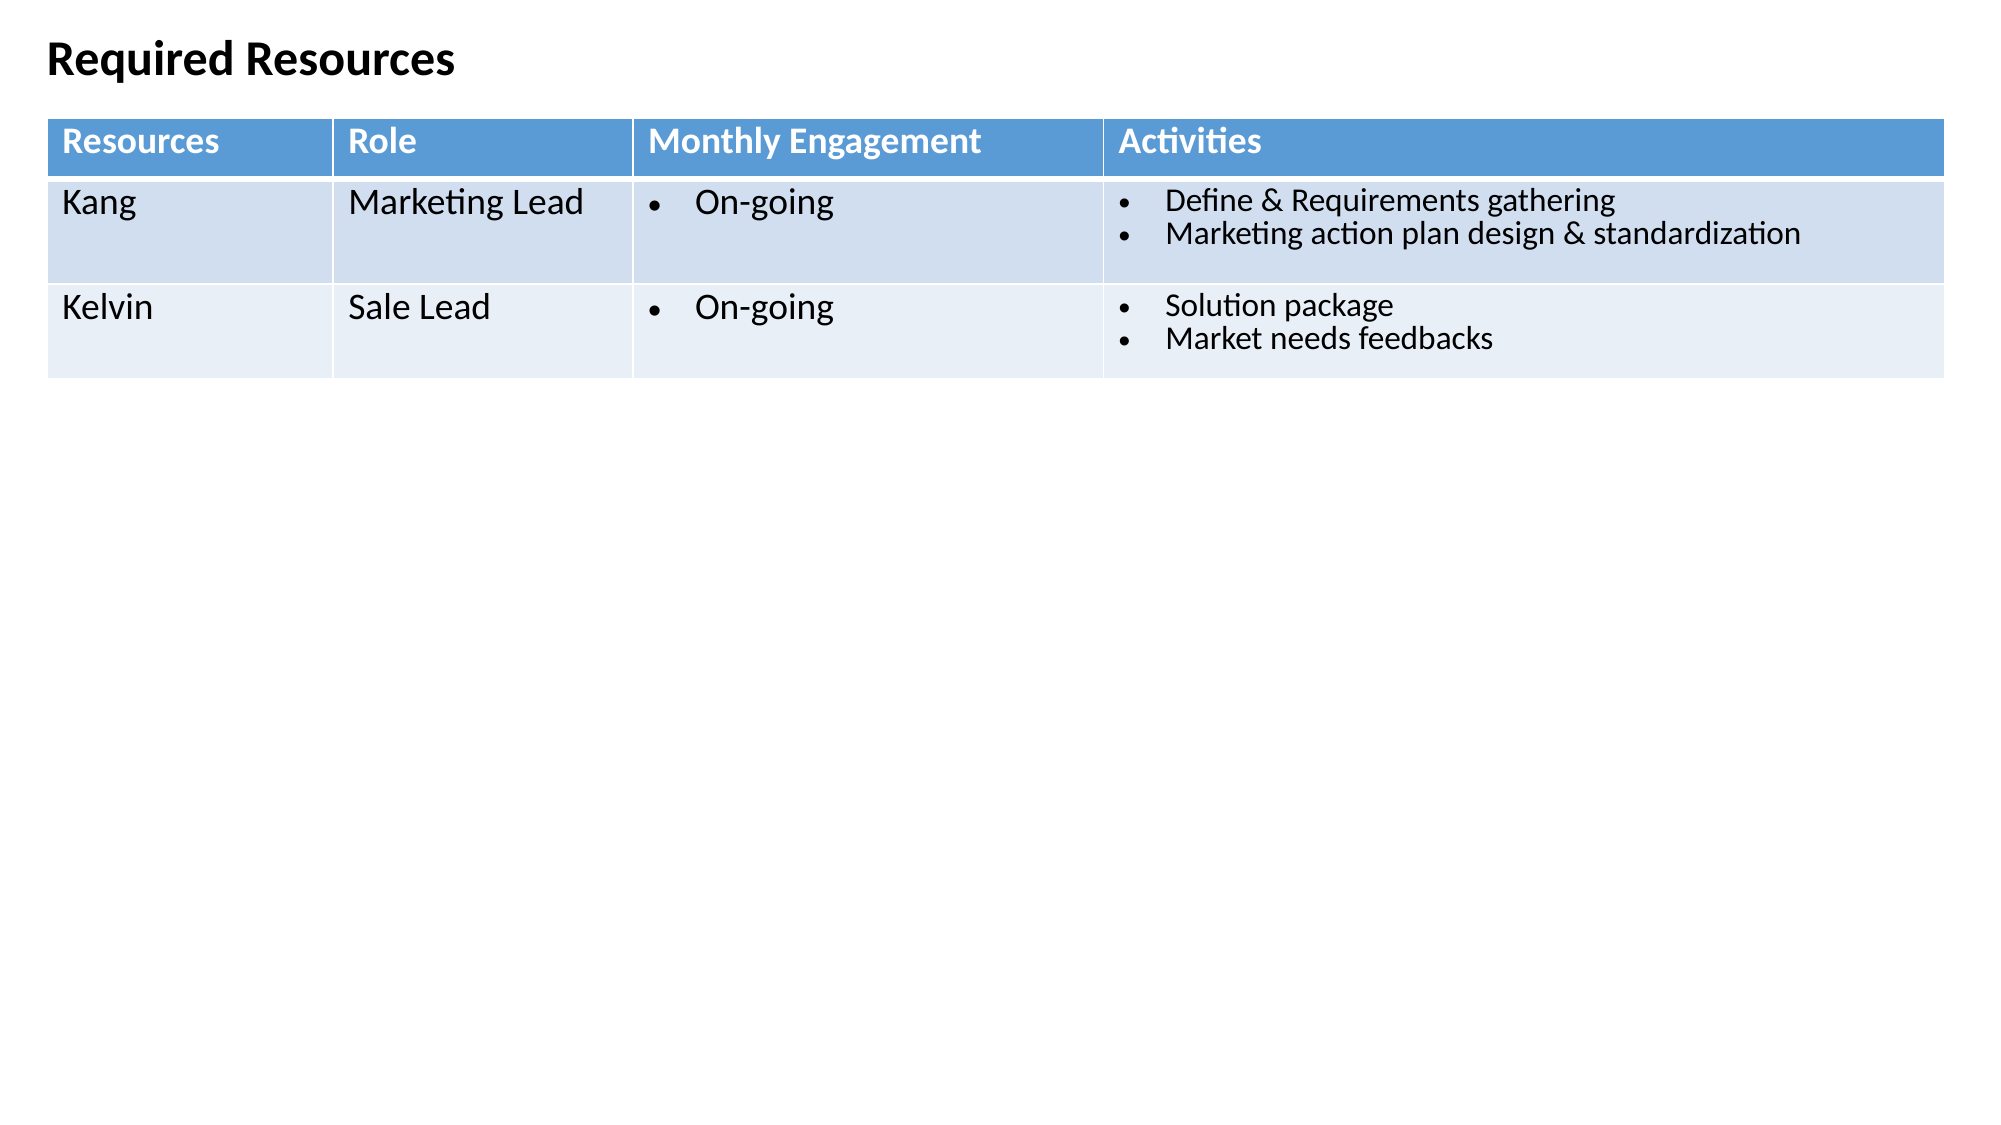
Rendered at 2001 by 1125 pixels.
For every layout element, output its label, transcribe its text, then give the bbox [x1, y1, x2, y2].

table_cell Define & Requirements gathering Marketing action plan design & standardization [1104, 182, 1944, 283]
table_header Resources [48, 119, 332, 176]
table_cell Sale Lead [334, 285, 632, 378]
table_cell Marketing Lead [334, 182, 632, 283]
table_cell Kang [48, 182, 332, 283]
table_cell On-going [634, 182, 1103, 283]
table_header Monthly Engagement [634, 119, 1103, 176]
table_header Role [334, 119, 632, 176]
table_cell On-going [634, 285, 1103, 378]
table_cell Kelvin [48, 285, 332, 378]
text_box Required Resources [32, 18, 956, 94]
table_header Activities [1104, 119, 1944, 176]
table_cell Solution package Market needs feedbacks [1104, 285, 1944, 378]
